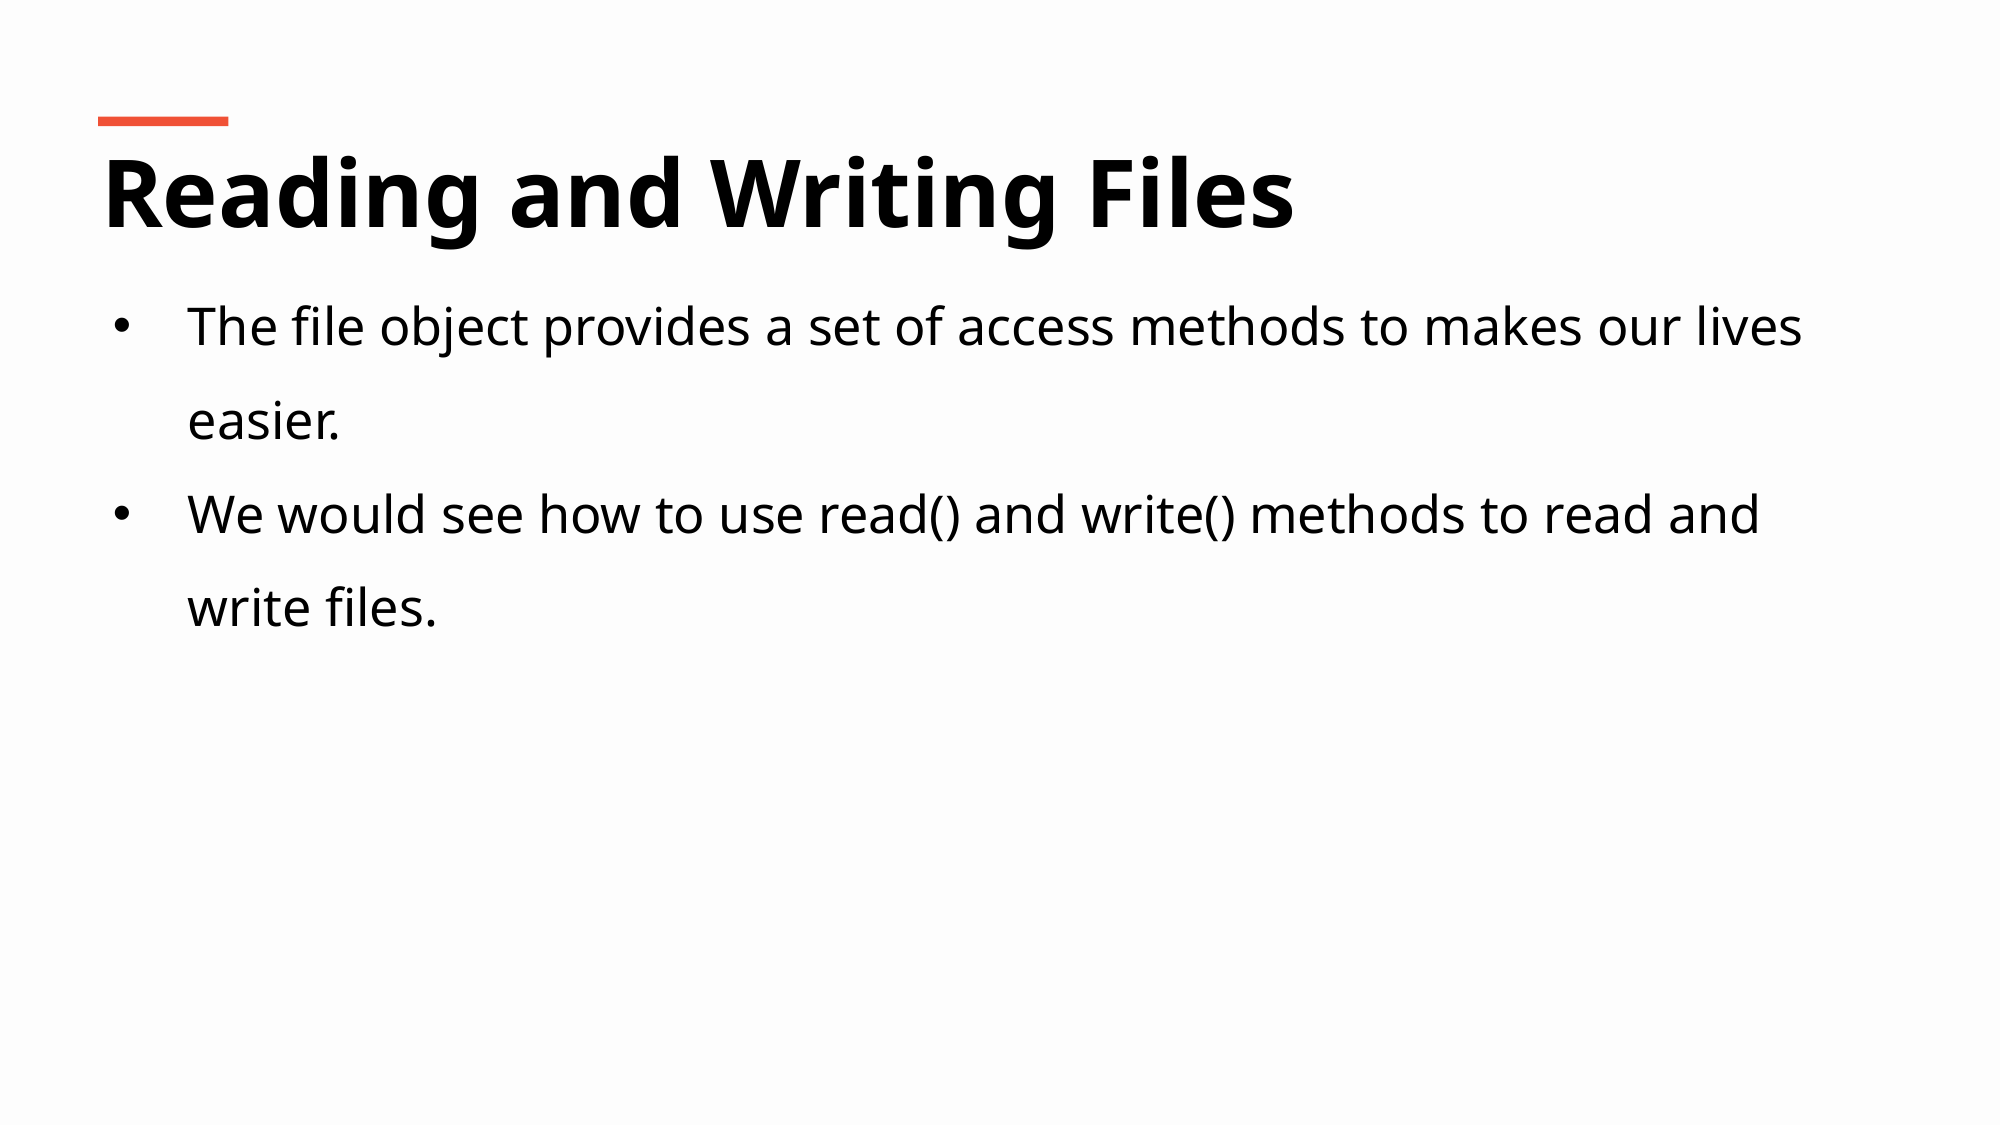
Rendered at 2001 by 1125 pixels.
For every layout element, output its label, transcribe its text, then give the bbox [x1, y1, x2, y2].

text_box Reading and Writing Files [86, 126, 1938, 254]
text_box The file object provides a set of access methods to makes our lives easier. We would see how to use read() and write() methods to read and write files. [98, 254, 1900, 739]
text_box [96, 115, 231, 128]
